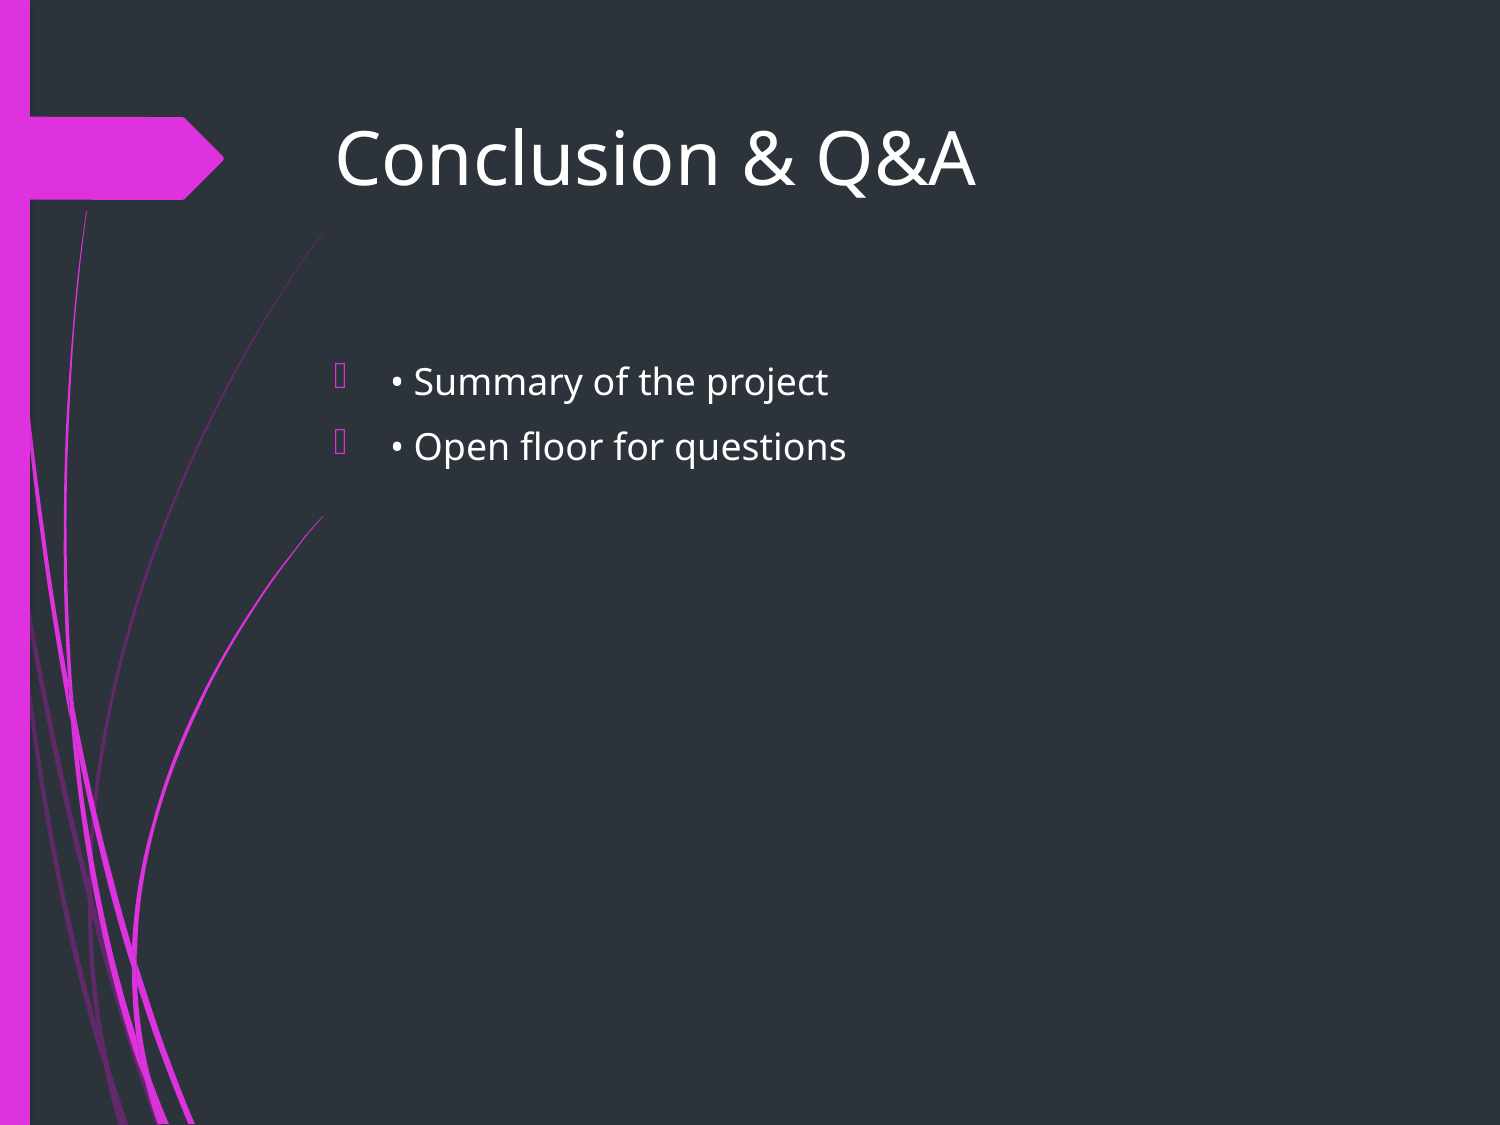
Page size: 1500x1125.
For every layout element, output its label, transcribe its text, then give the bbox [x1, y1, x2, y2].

list • Summary of the project • Open floor for questions [318, 350, 1400, 970]
title Conclusion & Q&A [319, 102, 1400, 313]
